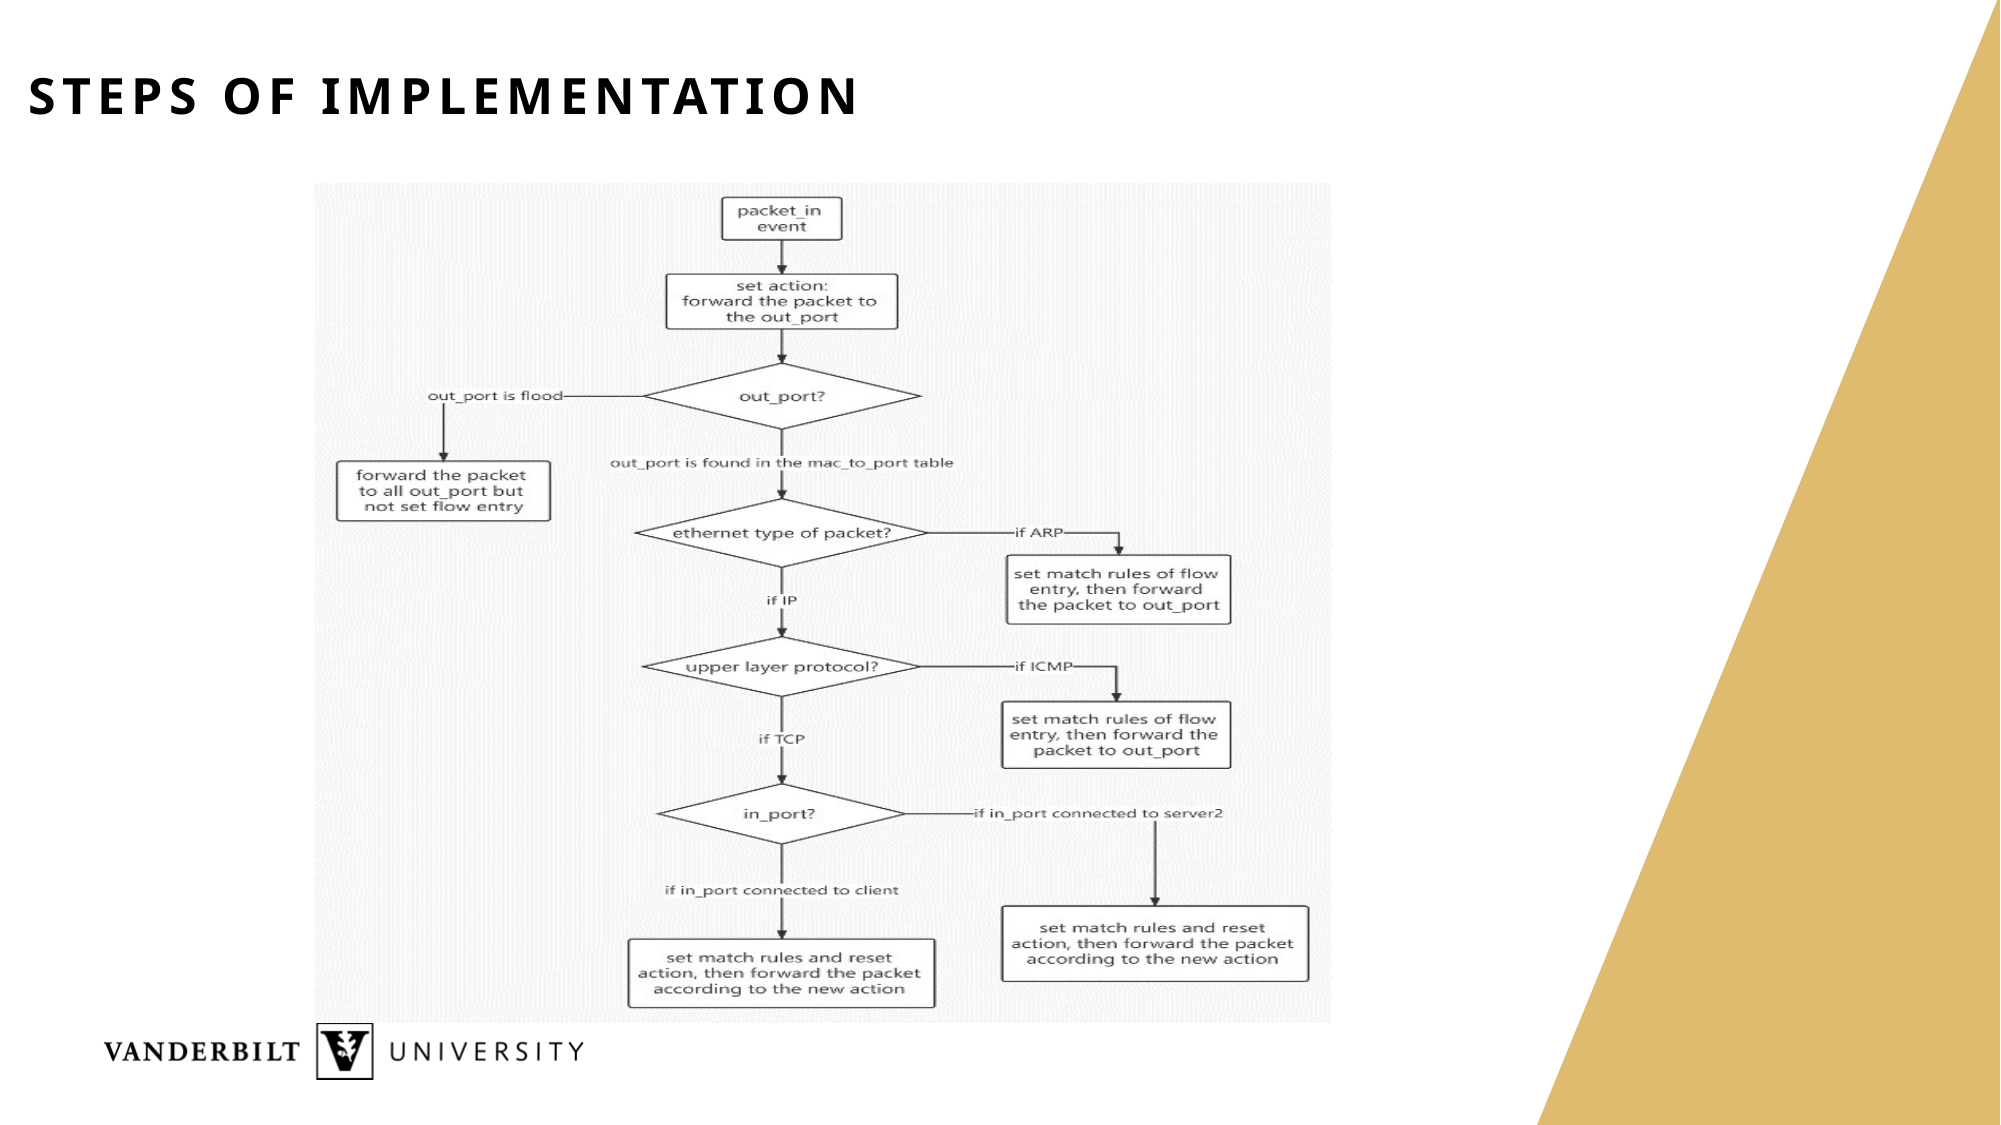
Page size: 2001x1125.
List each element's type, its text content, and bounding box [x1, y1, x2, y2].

picture [103, 183, 1333, 1080]
title Steps of implementation [13, 62, 1519, 133]
